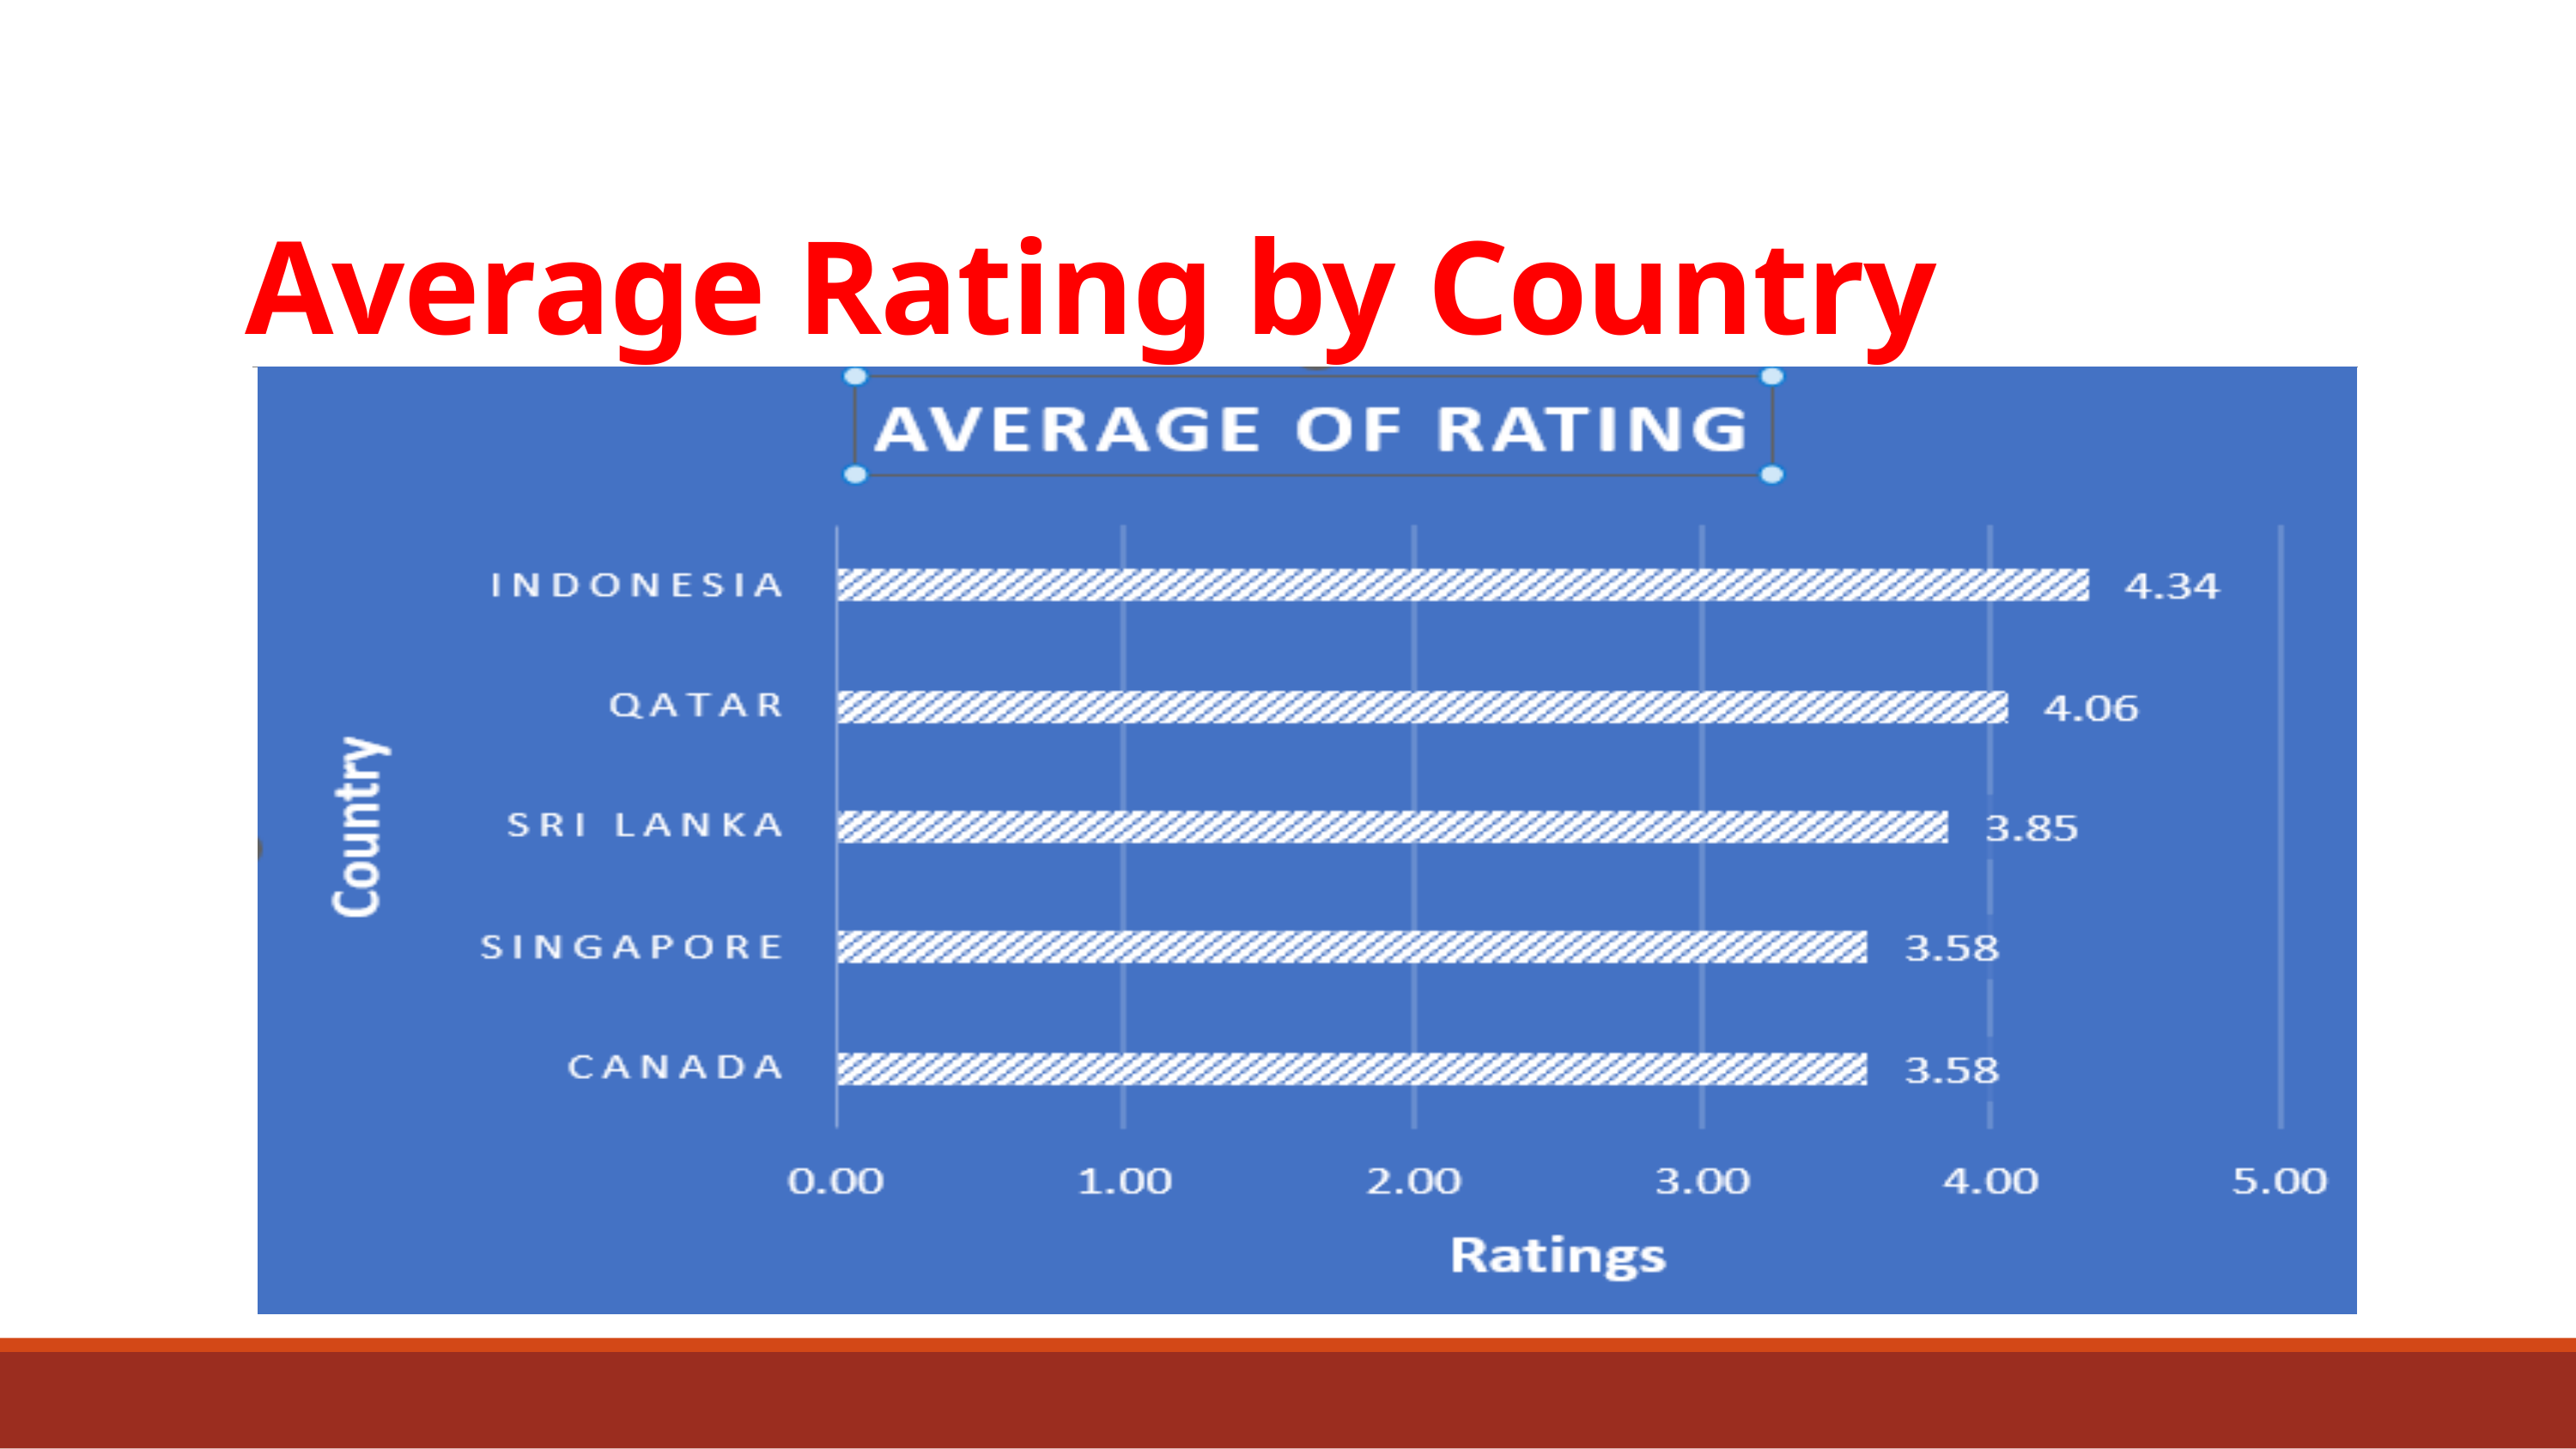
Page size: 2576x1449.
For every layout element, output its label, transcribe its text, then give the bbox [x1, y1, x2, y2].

title Average Rating by Country [232, 60, 2357, 367]
picture [257, 366, 2358, 1315]
